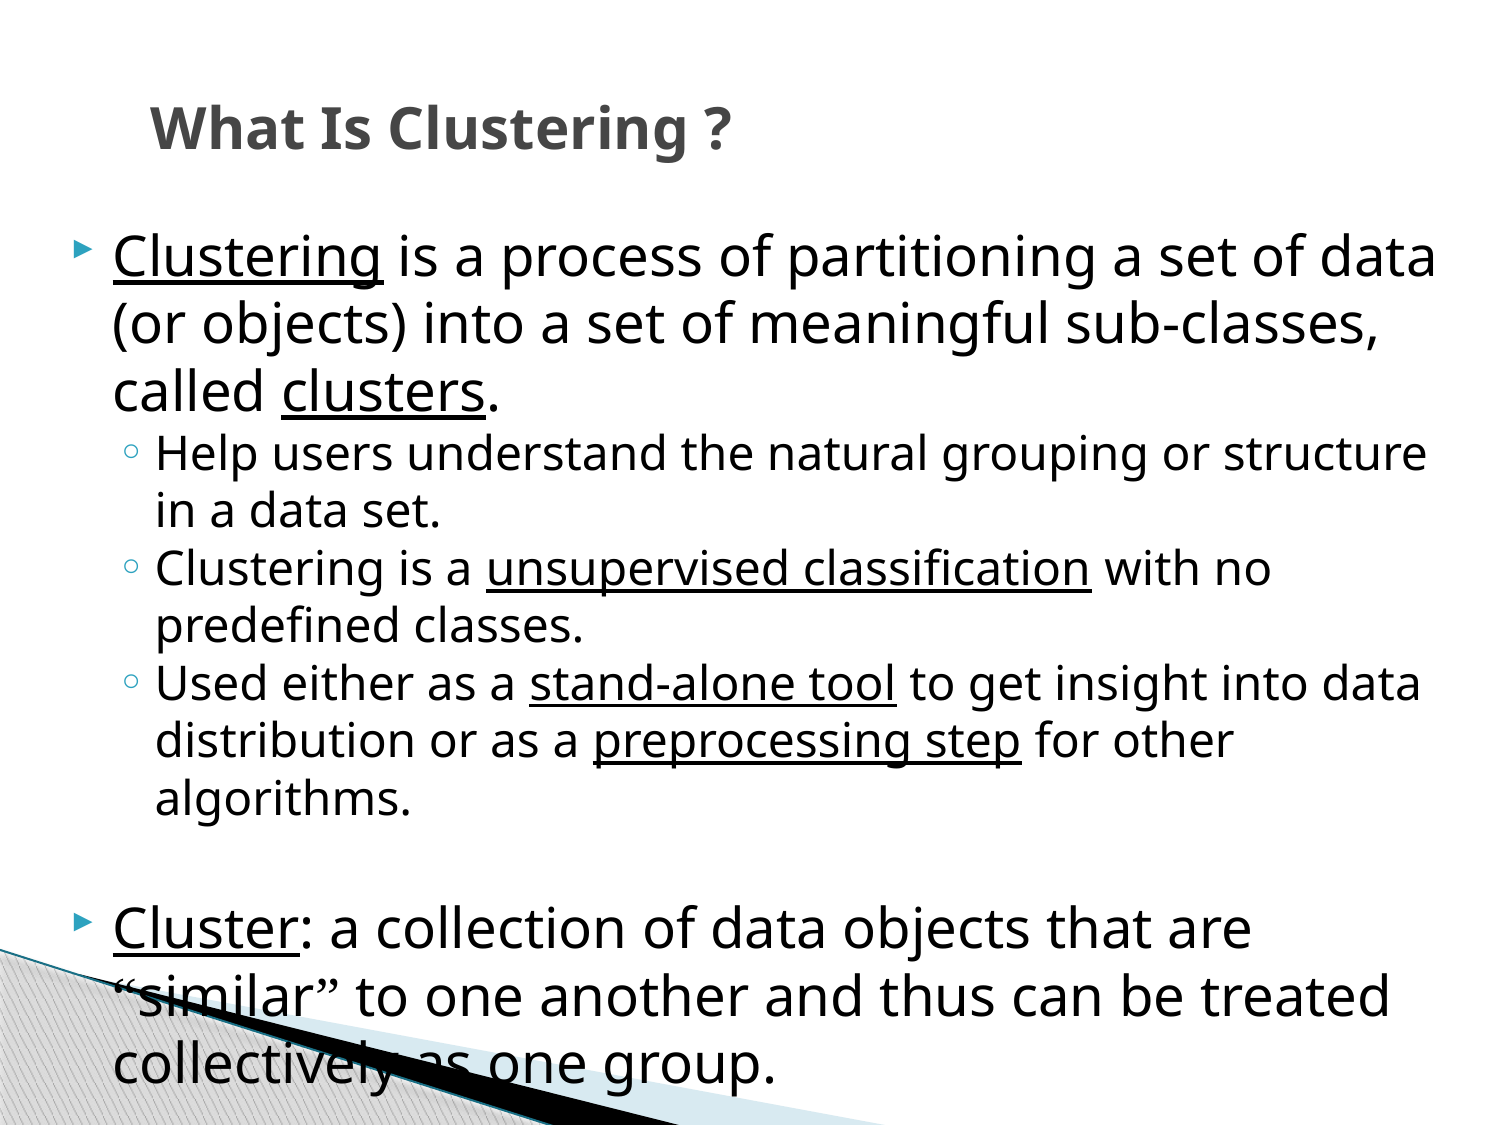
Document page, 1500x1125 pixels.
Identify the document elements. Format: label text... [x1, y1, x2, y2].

list Clustering is a process of partitioning a set of data (or objects) into a set of meaningful sub-classes, called clusters. Help users understand the natural grouping or structure in a data set. Clustering is a unsupervised classification with no predefined classes. Used either as a stand-alone tool to get insight into data distribution or as a preprocessing step for other algorithms. Cluster: a collection of data objects that are “similar” to one another and thus can be treated collectively as one group. [37, 212, 1463, 1063]
title What Is Clustering ? [135, 66, 1330, 186]
